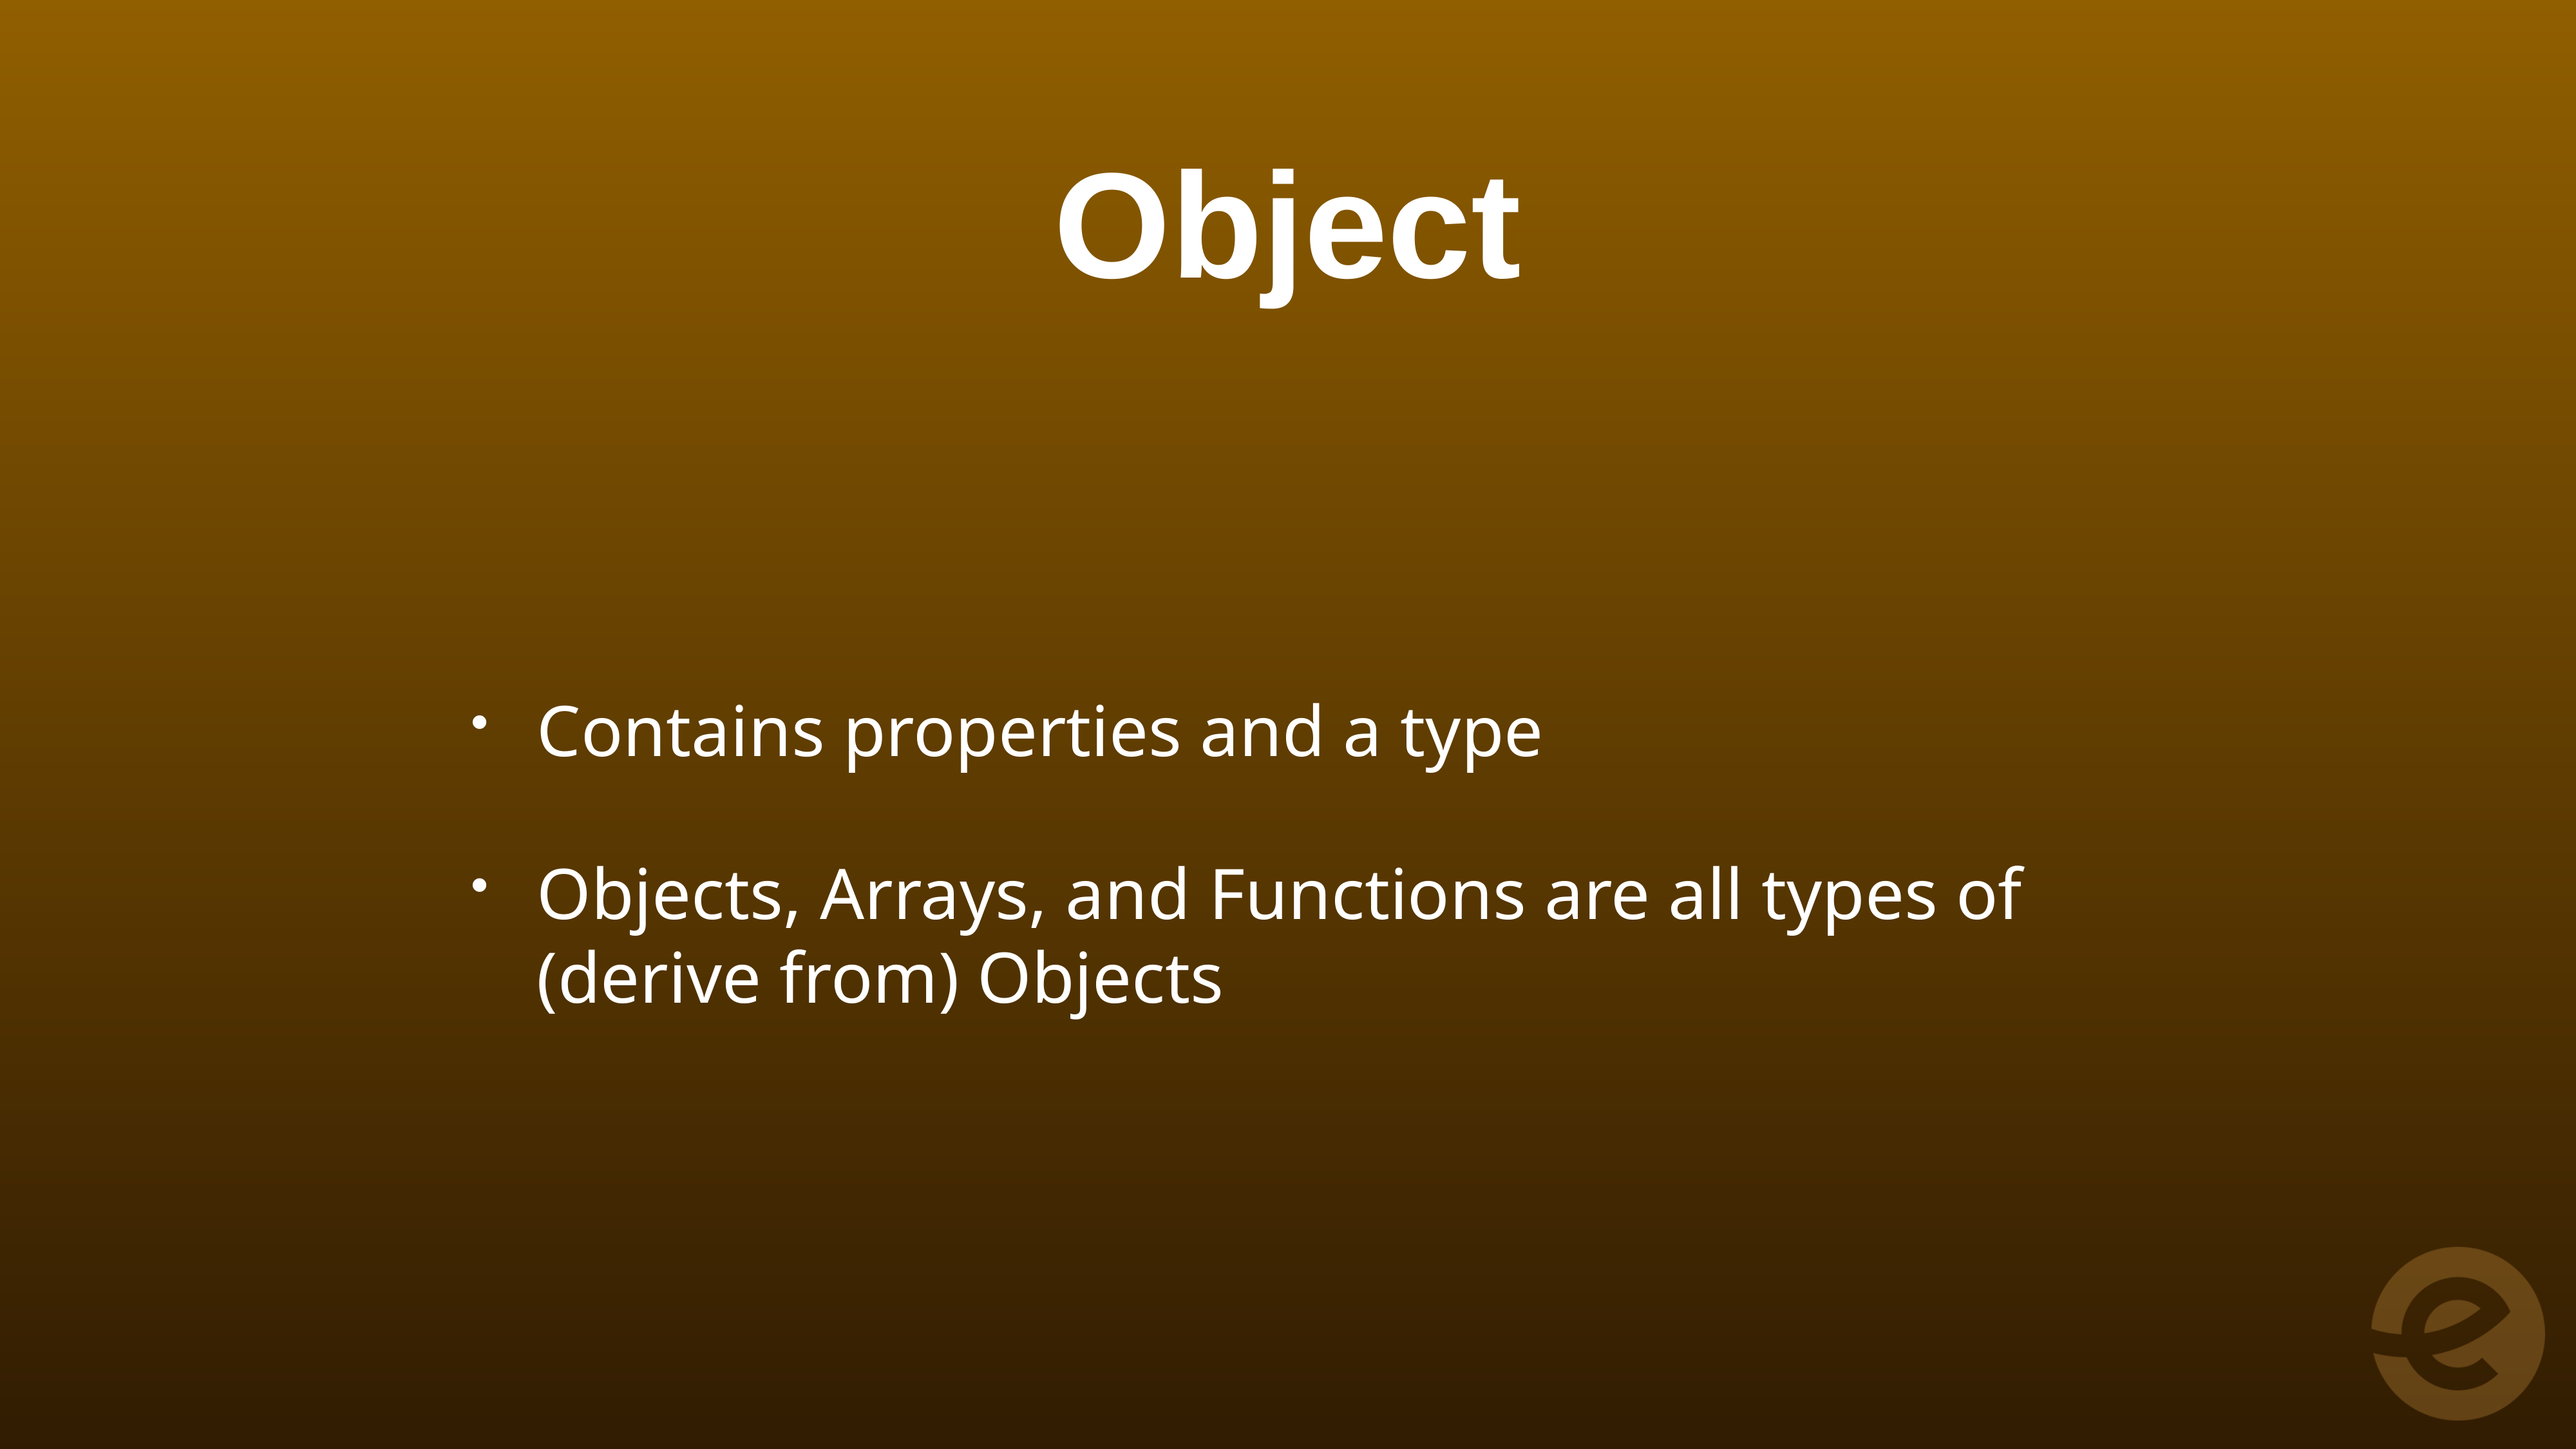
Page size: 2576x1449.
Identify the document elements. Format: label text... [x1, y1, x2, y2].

list Contains properties and a type Objects, Arrays, and Functions are all types of (derive from) Objects [463, 384, 2113, 1320]
picture [2371, 1247, 2546, 1421]
title Object [463, 60, 2113, 376]
